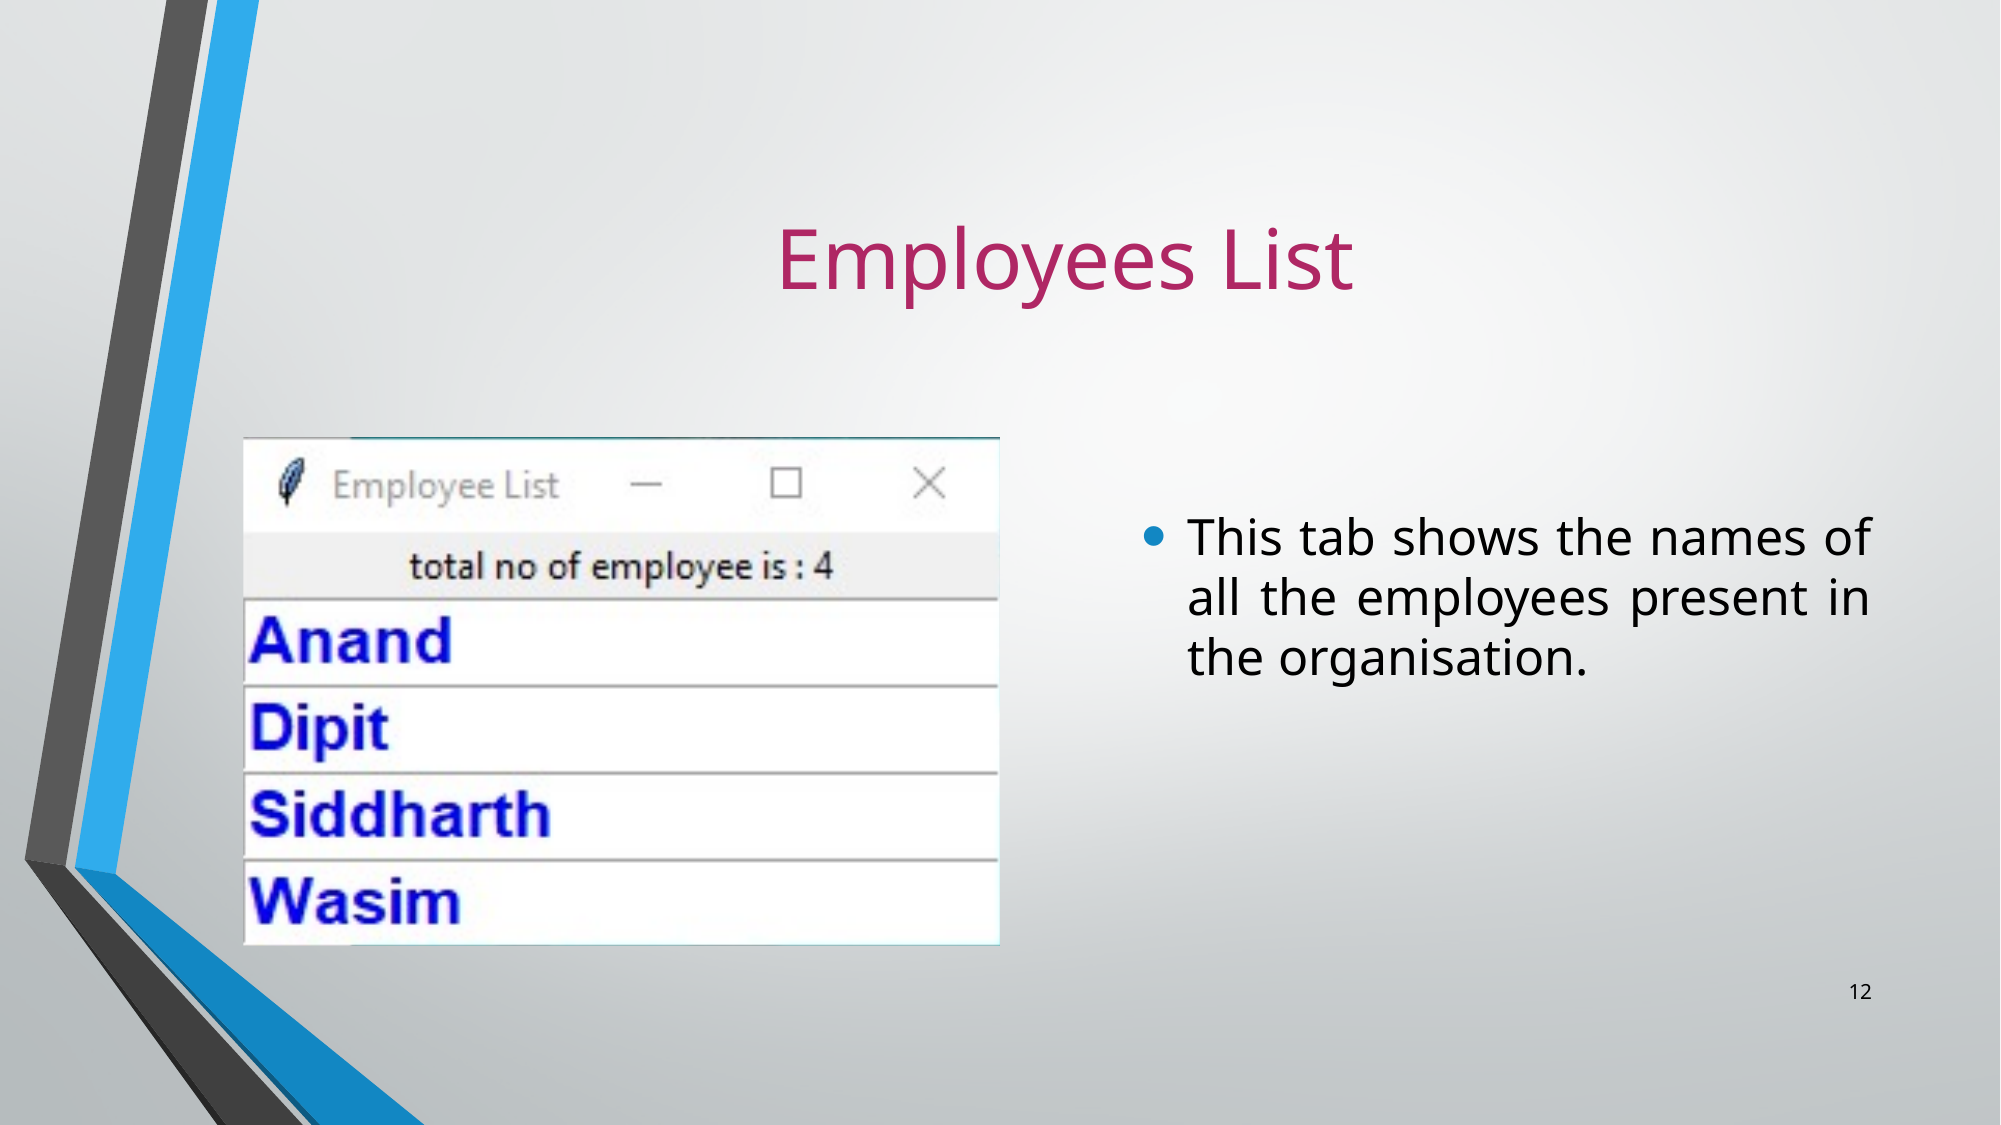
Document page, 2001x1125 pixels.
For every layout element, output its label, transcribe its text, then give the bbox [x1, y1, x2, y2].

list This tab shows the names of all the employees present in the organisation. [1126, 437, 1887, 755]
title Employees List [243, 112, 1887, 400]
picture [243, 437, 1001, 947]
slide_number 12 [1796, 962, 1887, 1023]
